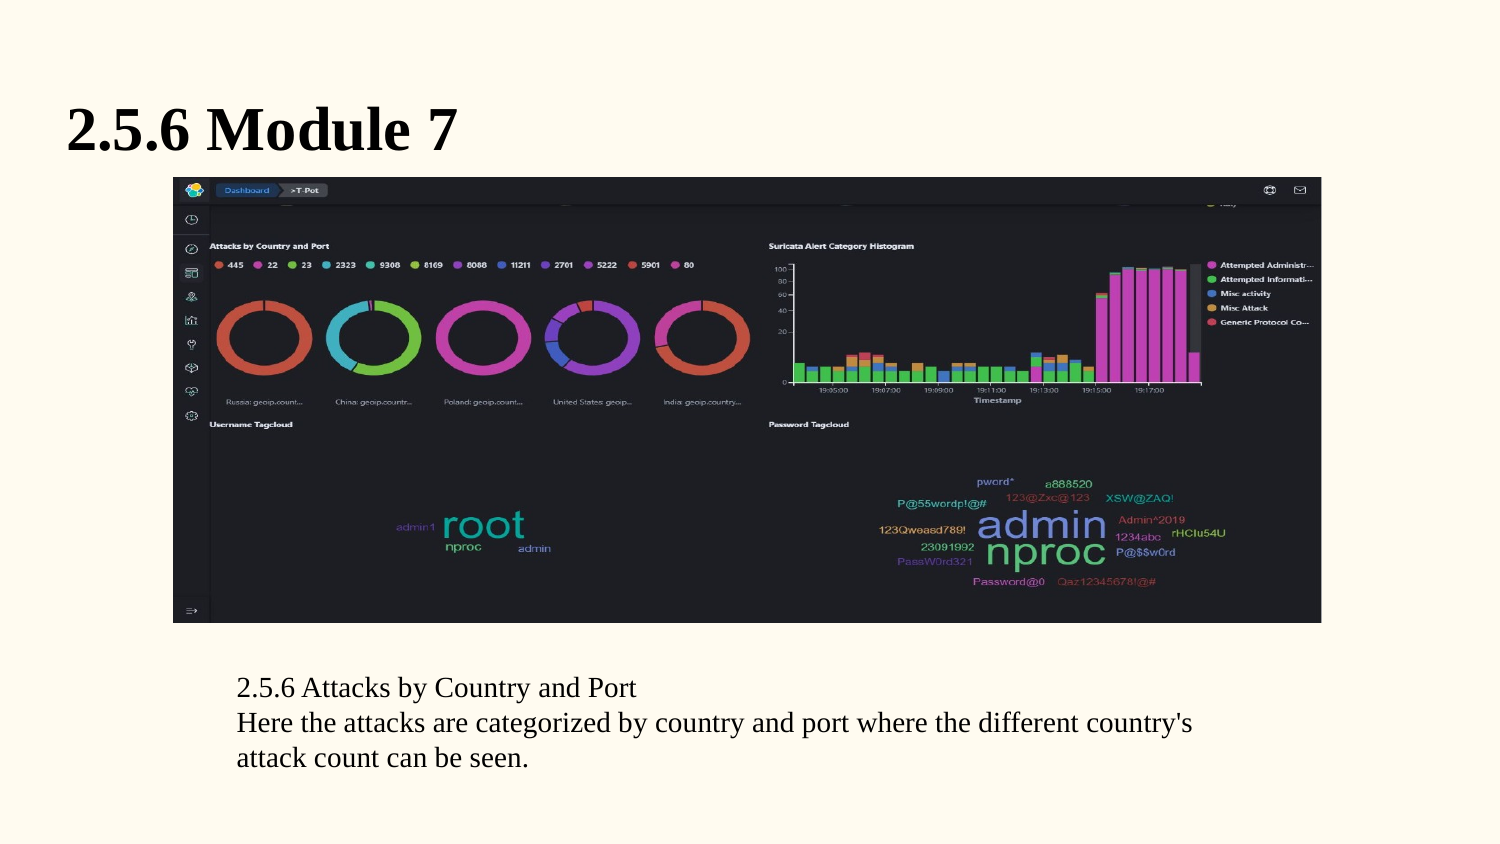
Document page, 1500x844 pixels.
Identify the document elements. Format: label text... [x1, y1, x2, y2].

picture [172, 176, 1322, 624]
title 2.5.6 Module 7 [51, 72, 1449, 174]
text_box 2.5.6 Attacks by Country and Port Here the attacks are categorized by country and port where the different country's attack count can be seen. [221, 661, 1217, 782]
